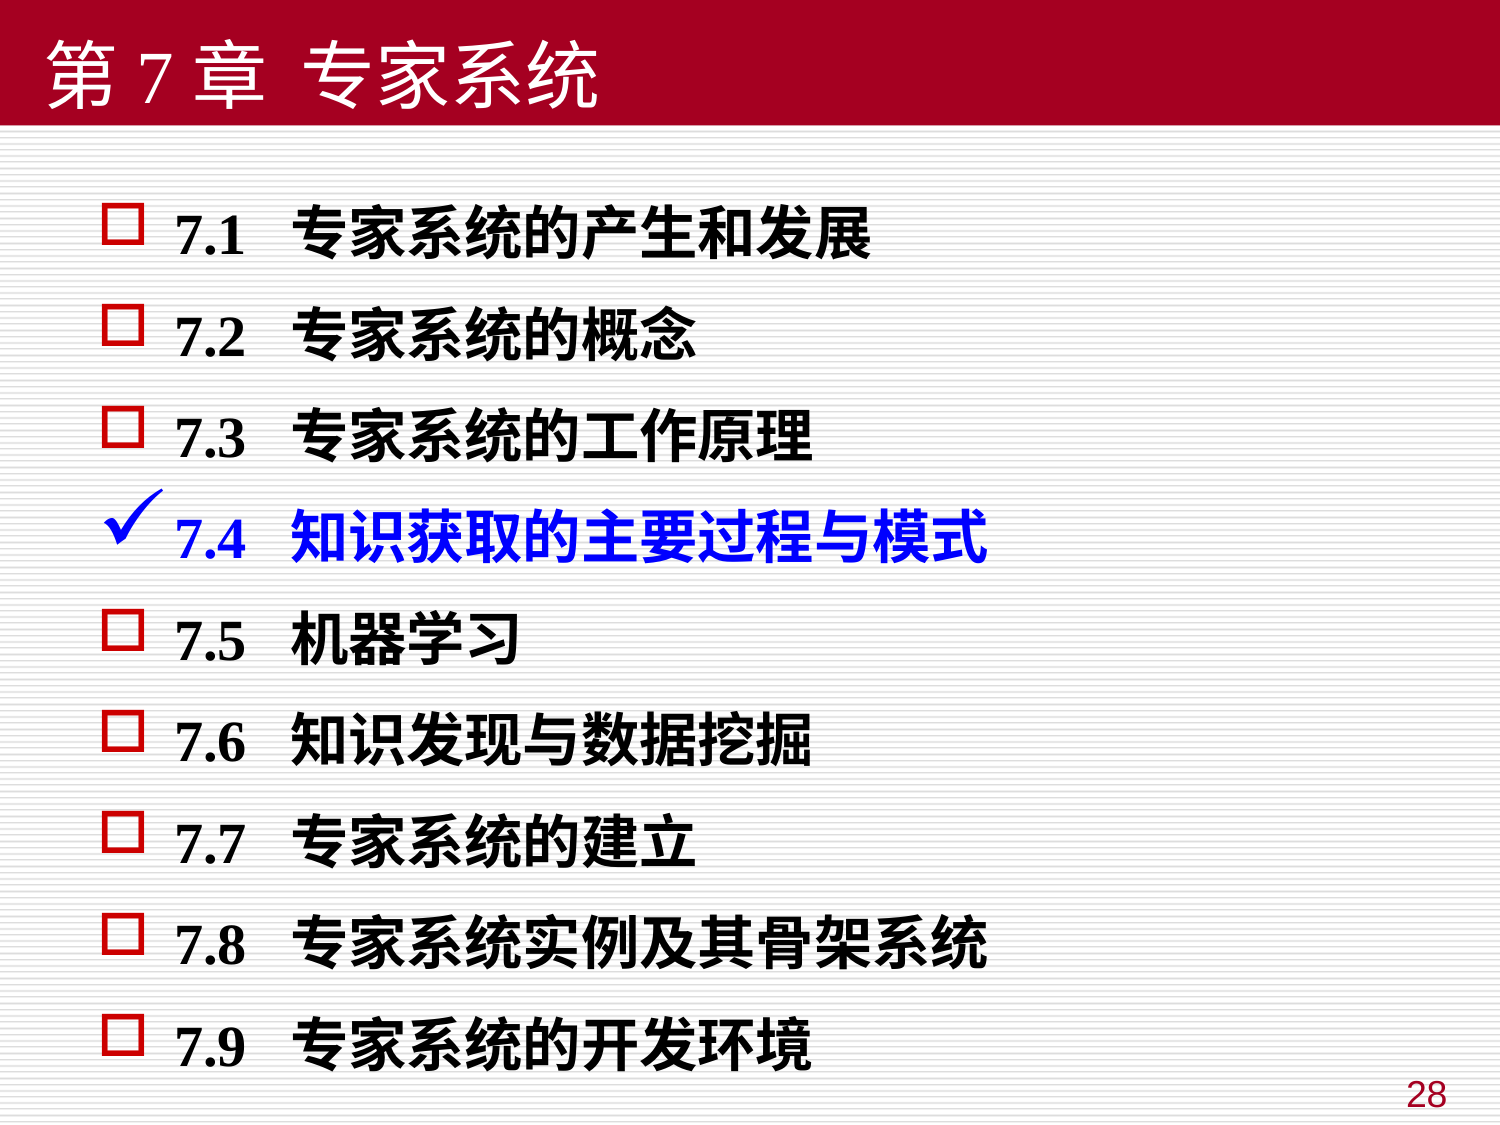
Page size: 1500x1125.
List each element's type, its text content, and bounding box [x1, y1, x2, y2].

text_box 第7章 专家系统 [0, 0, 1500, 126]
slide_number 28 [1137, 1062, 1463, 1122]
picture [0, 126, 1500, 1125]
text_box 7.1 专家系统的产生和发展 7.2 专家系统的概念 7.3 专家系统的工作原理 7.4 知识获取的主要过程与模式 7.5 机器学习 7.6 知识发现与数据挖掘 7.7 专家系统的建立 7.8 专家系统实例及其骨架系统 7.9 专家系统的开发环境 [82, 174, 1500, 1061]
